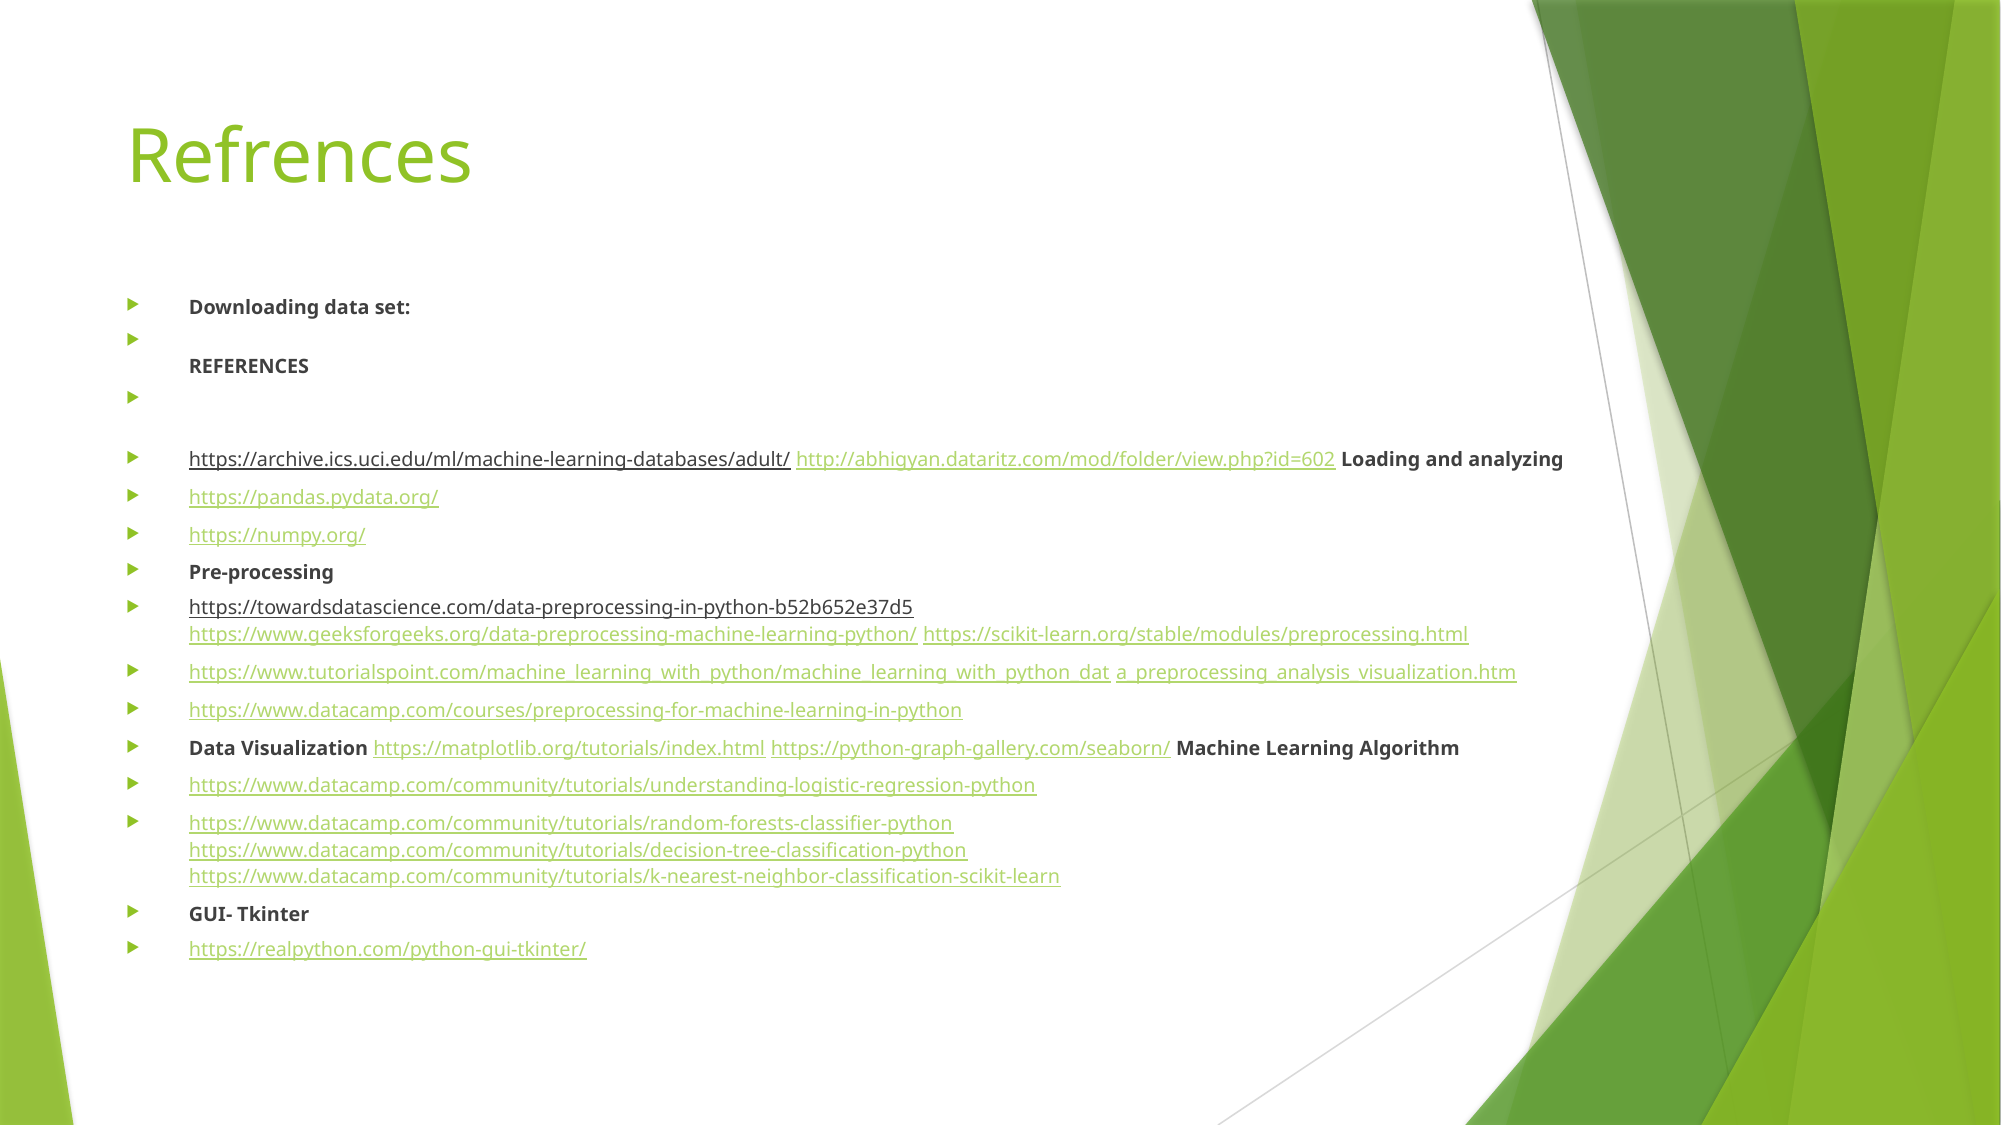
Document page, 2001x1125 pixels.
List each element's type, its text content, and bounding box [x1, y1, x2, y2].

title Refrences [111, 99, 1522, 287]
list Downloading data set: REFERENCES https://archive.ics.uci.edu/ml/machine-learning-databases/adult/ http://abhigyan.dataritz.com/mod/folder/view.php?id=602 Loading and analyzing https://pandas.pydata.org/ https://numpy.org/ Pre-processing https://towardsdatascience.com/data-preprocessing-in-python-b52b652e37d5 https://www.geeksforgeeks.org/data-preprocessing-machine-learning-python/ https://scikit-learn.org/stable/modules/preprocessing.html https://www.tutorialspoint.com/machine_learning_with_python/machine_learning_with_python_dat a_preprocessing_analysis_visualization.htm https://www.datacamp.com/courses/preprocessing-for-machine-learning-in-python Data Visualization https://matplotlib.org/tutorials/index.html https://python-graph-gallery.com/seaborn/ Machine Learning Algorithm https://www.datacamp.com/community/tutorials/understanding-logistic-regression-python https://www.datacamp.com/community/tutorials/random-forests-classifier-python https://www.datacamp.com/community/tutorials/decision-tree-classification-python https://www.datacamp.com/community/tutorials/k-nearest-neighbor-classification-scikit-learn GUI- Tkinter https://realpython.com/python-gui-tkinter/ [111, 287, 1613, 991]
